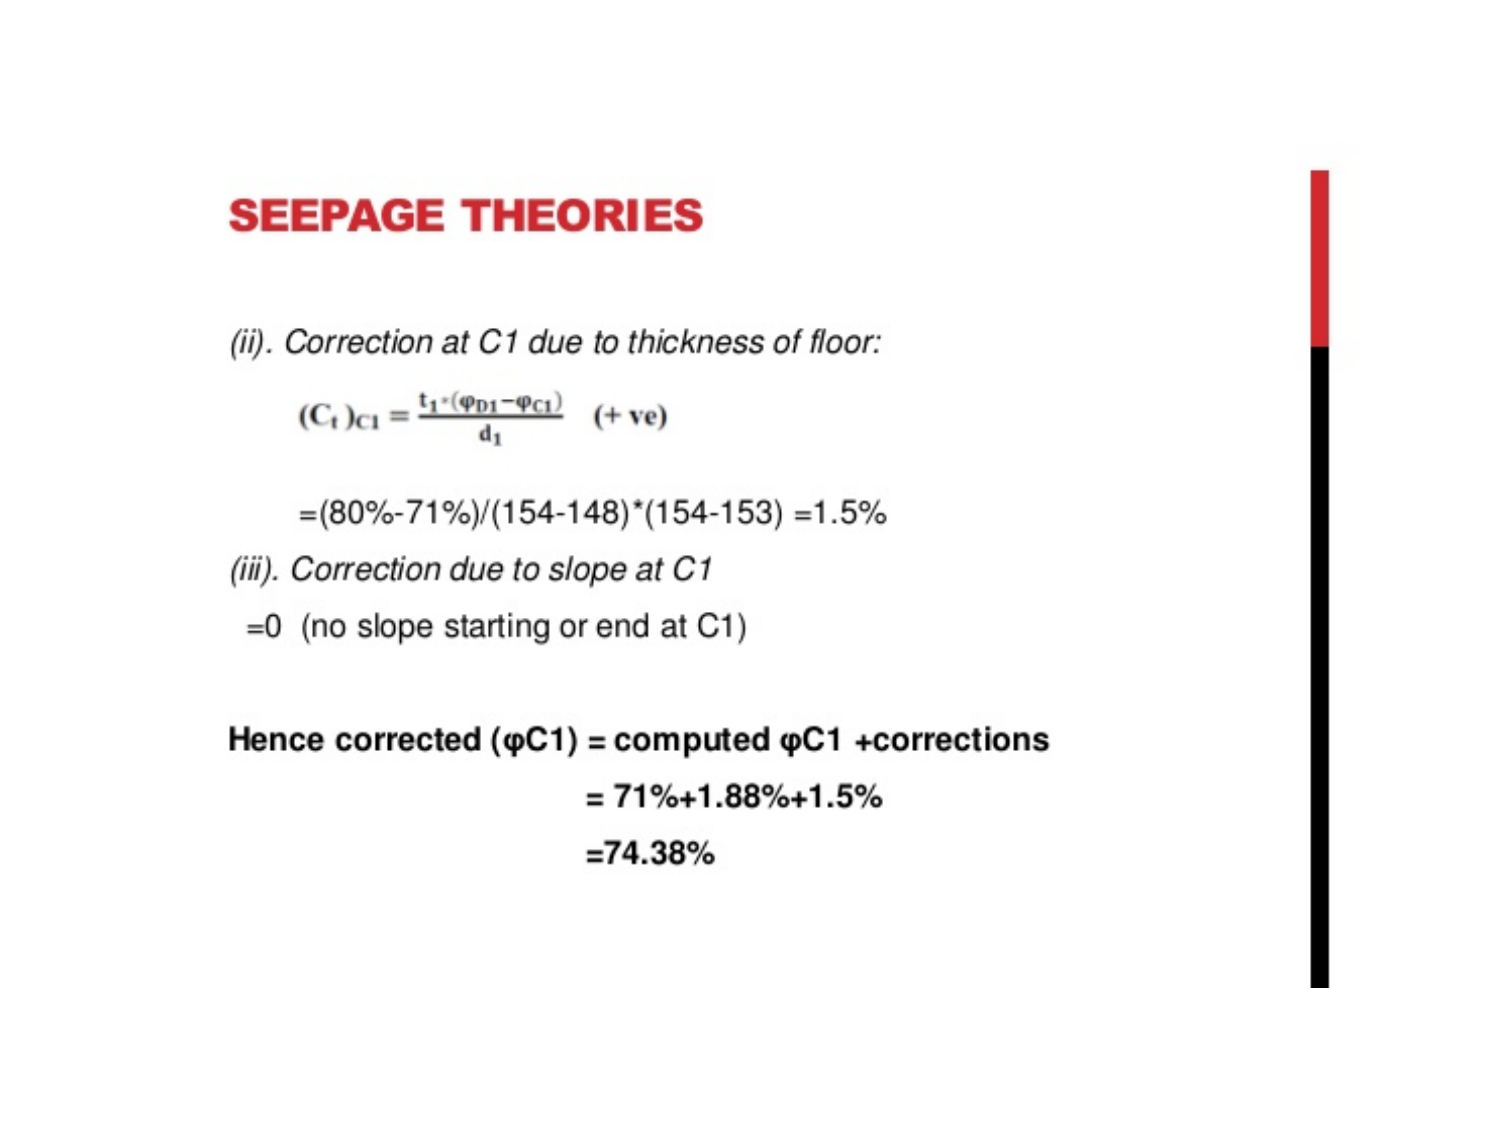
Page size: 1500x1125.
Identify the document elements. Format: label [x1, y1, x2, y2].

list [99, 112, 1388, 988]
